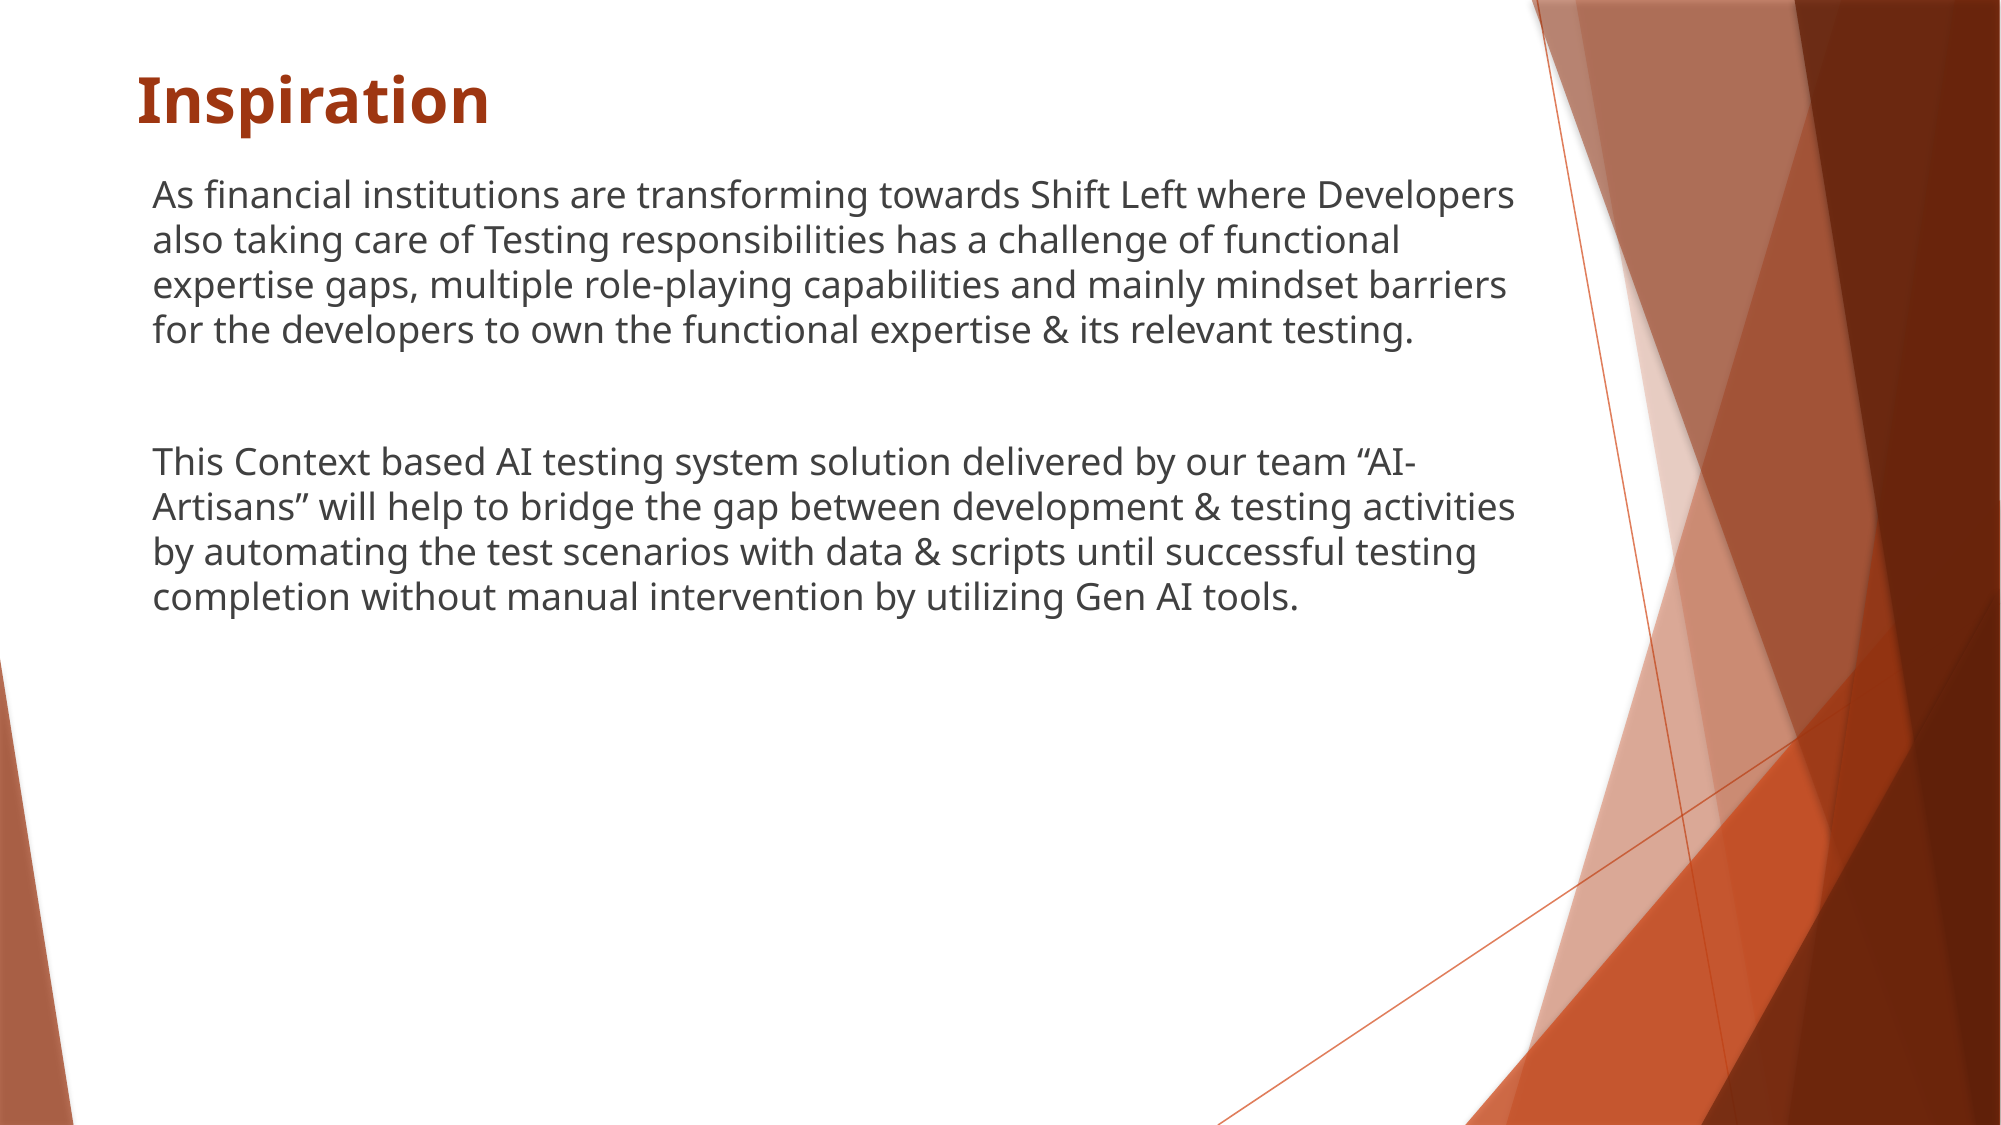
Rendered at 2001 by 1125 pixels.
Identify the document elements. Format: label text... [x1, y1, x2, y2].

list As financial institutions are transforming towards Shift Left where Developers also taking care of Testing responsibilities has a challenge of functional expertise gaps, multiple role-playing capabilities and mainly mindset barriers for the developers to own the functional expertise & its relevant testing. This Context based AI testing system solution delivered by our team “AI-Artisans” will help to bridge the gap between development & testing activities by automating the test scenarios with data & scripts until successful testing completion without manual intervention by utilizing Gen AI tools. [137, 163, 1536, 1020]
title Inspiration [123, 51, 1848, 144]
